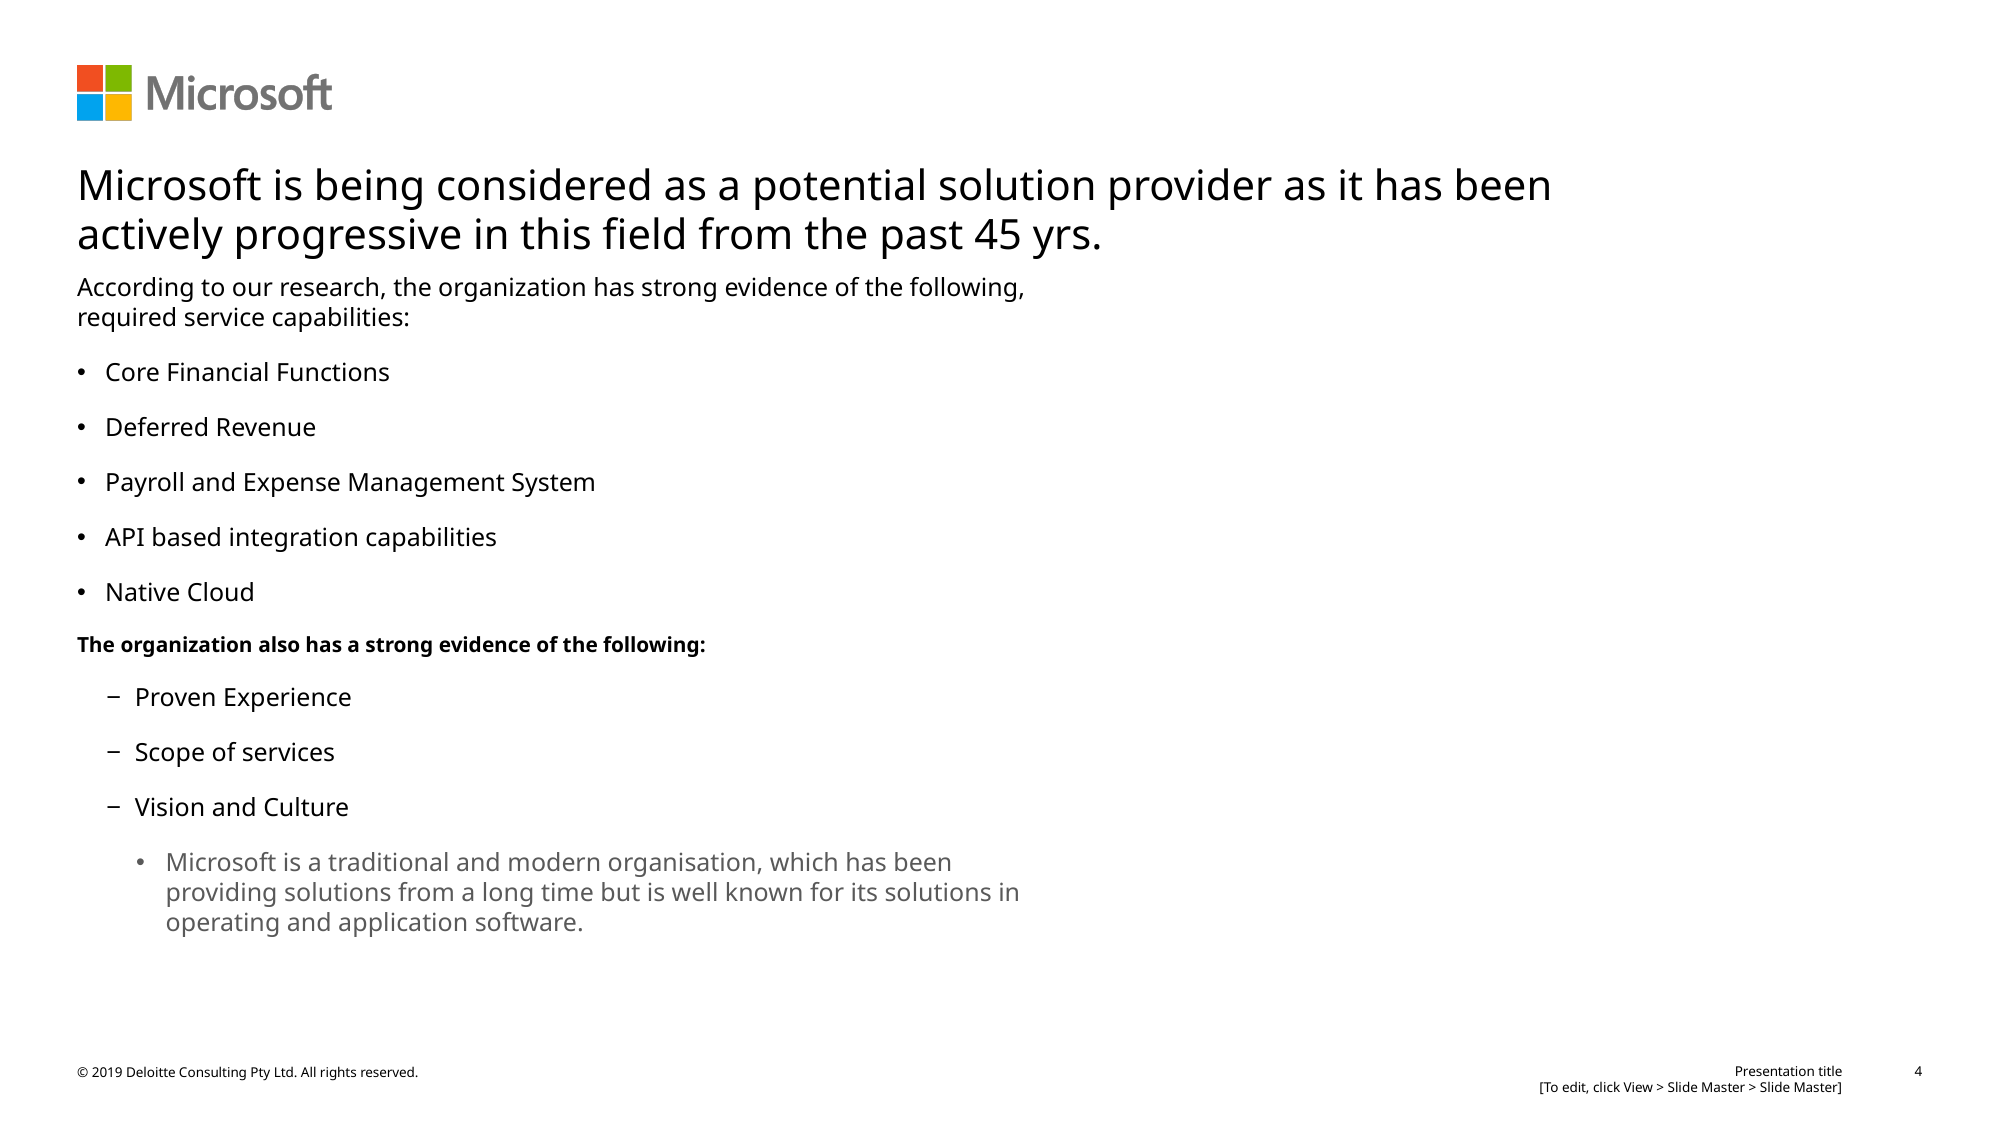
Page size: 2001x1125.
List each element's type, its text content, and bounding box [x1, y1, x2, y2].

picture [76, 65, 335, 121]
list According to our research, the organization has strong evidence of the following, required service capabilities: Core Financial Functions Deferred Revenue Payroll and Expense Management System API based integration capabilities Native Cloud The organization also has a strong evidence of the following: Proven Experience Scope of services Vision and Culture Microsoft is a traditional and modern organisation, which has been providing solutions from a long time but is well known for its solutions in operating and application software. [77, 271, 1070, 1032]
title Microsoft is being considered as a potential solution provider as it has been actively progressive in this field from the past 45 yrs. [77, 158, 1581, 214]
